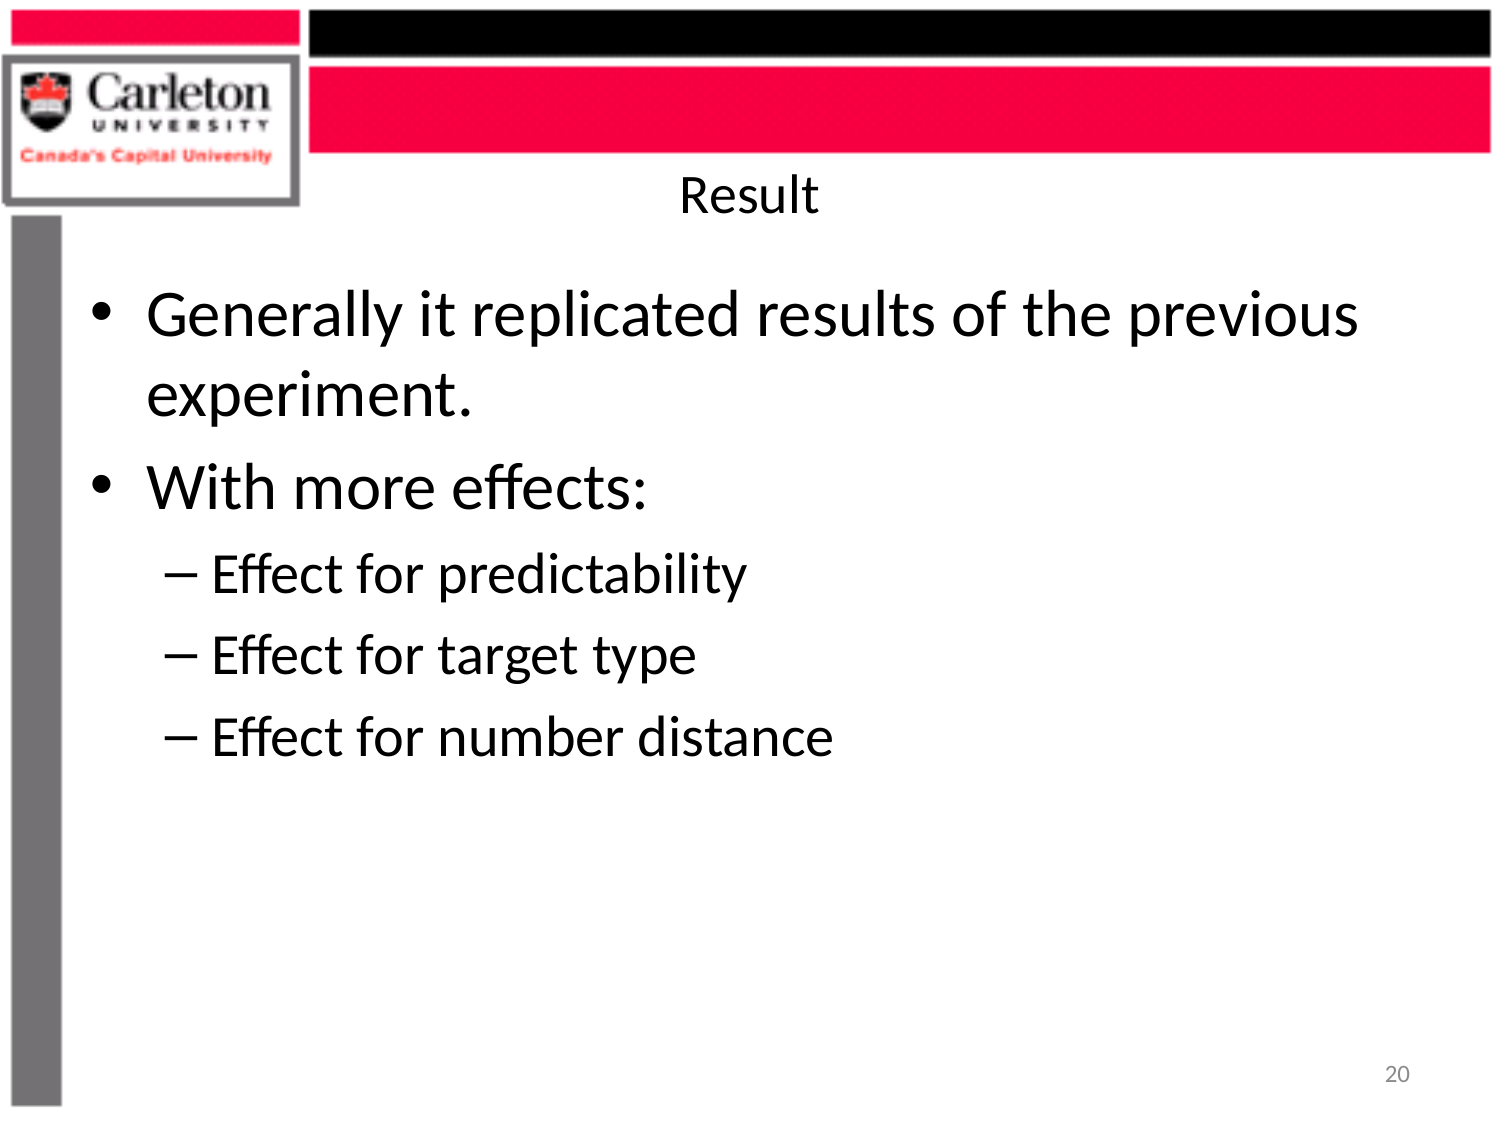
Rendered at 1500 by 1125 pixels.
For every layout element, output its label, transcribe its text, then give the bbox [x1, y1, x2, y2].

slide_number 20 [1074, 1042, 1425, 1103]
text_box [212, 287, 1388, 348]
list Generally it replicated results of the previous experiment. With more effects: Effect for predictability Effect for target type Effect for number distance [75, 262, 1425, 1005]
title Result [75, 149, 1425, 233]
picture [0, 0, 1500, 1125]
